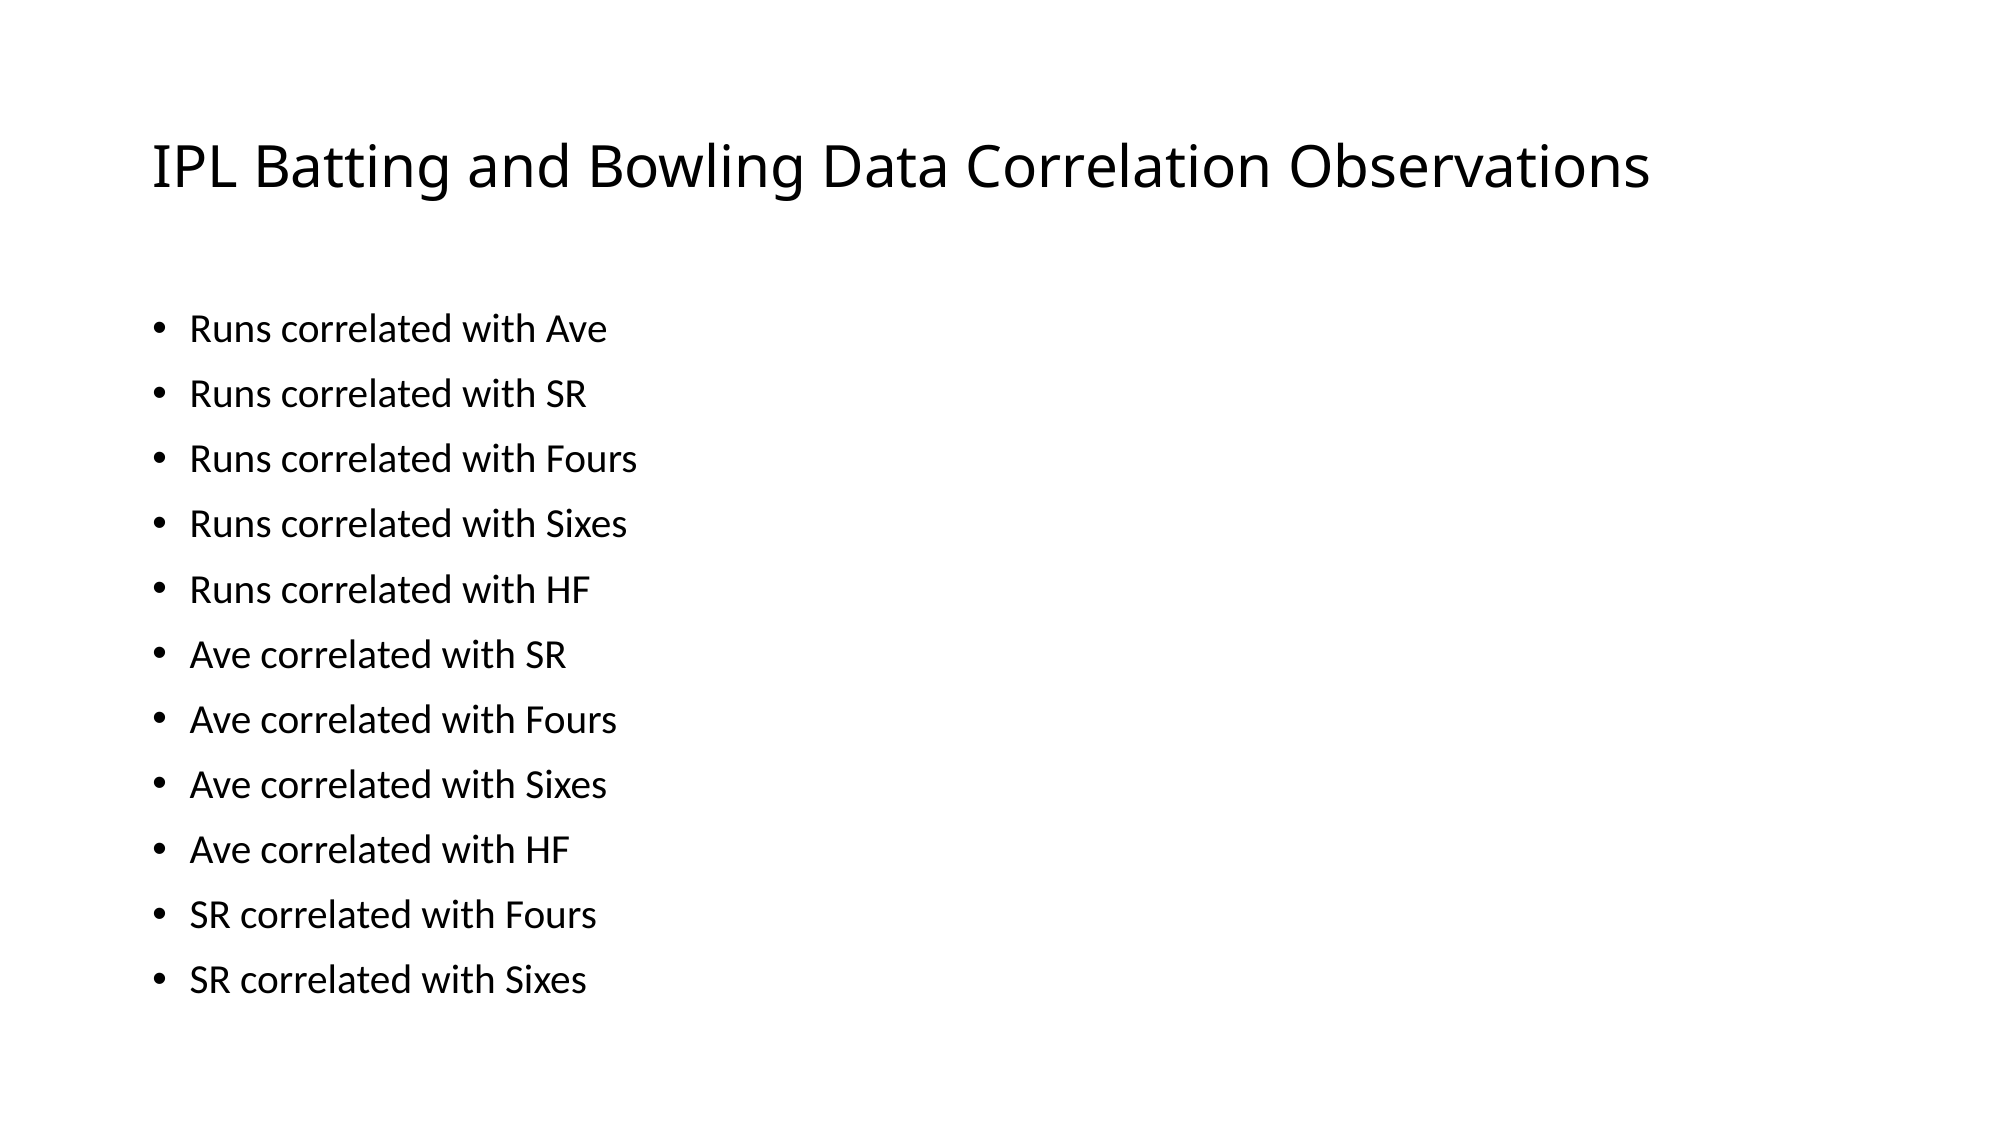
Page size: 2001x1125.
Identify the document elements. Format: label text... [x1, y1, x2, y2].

list Runs correlated with Ave Runs correlated with SR Runs correlated with Fours Runs correlated with Sixes Runs correlated with HF Ave correlated with SR Ave correlated with Fours Ave correlated with Sixes Ave correlated with HF SR correlated with Fours SR correlated with Sixes [137, 299, 1863, 1014]
title IPL Batting and Bowling Data Correlation Observations [137, 59, 1863, 278]
